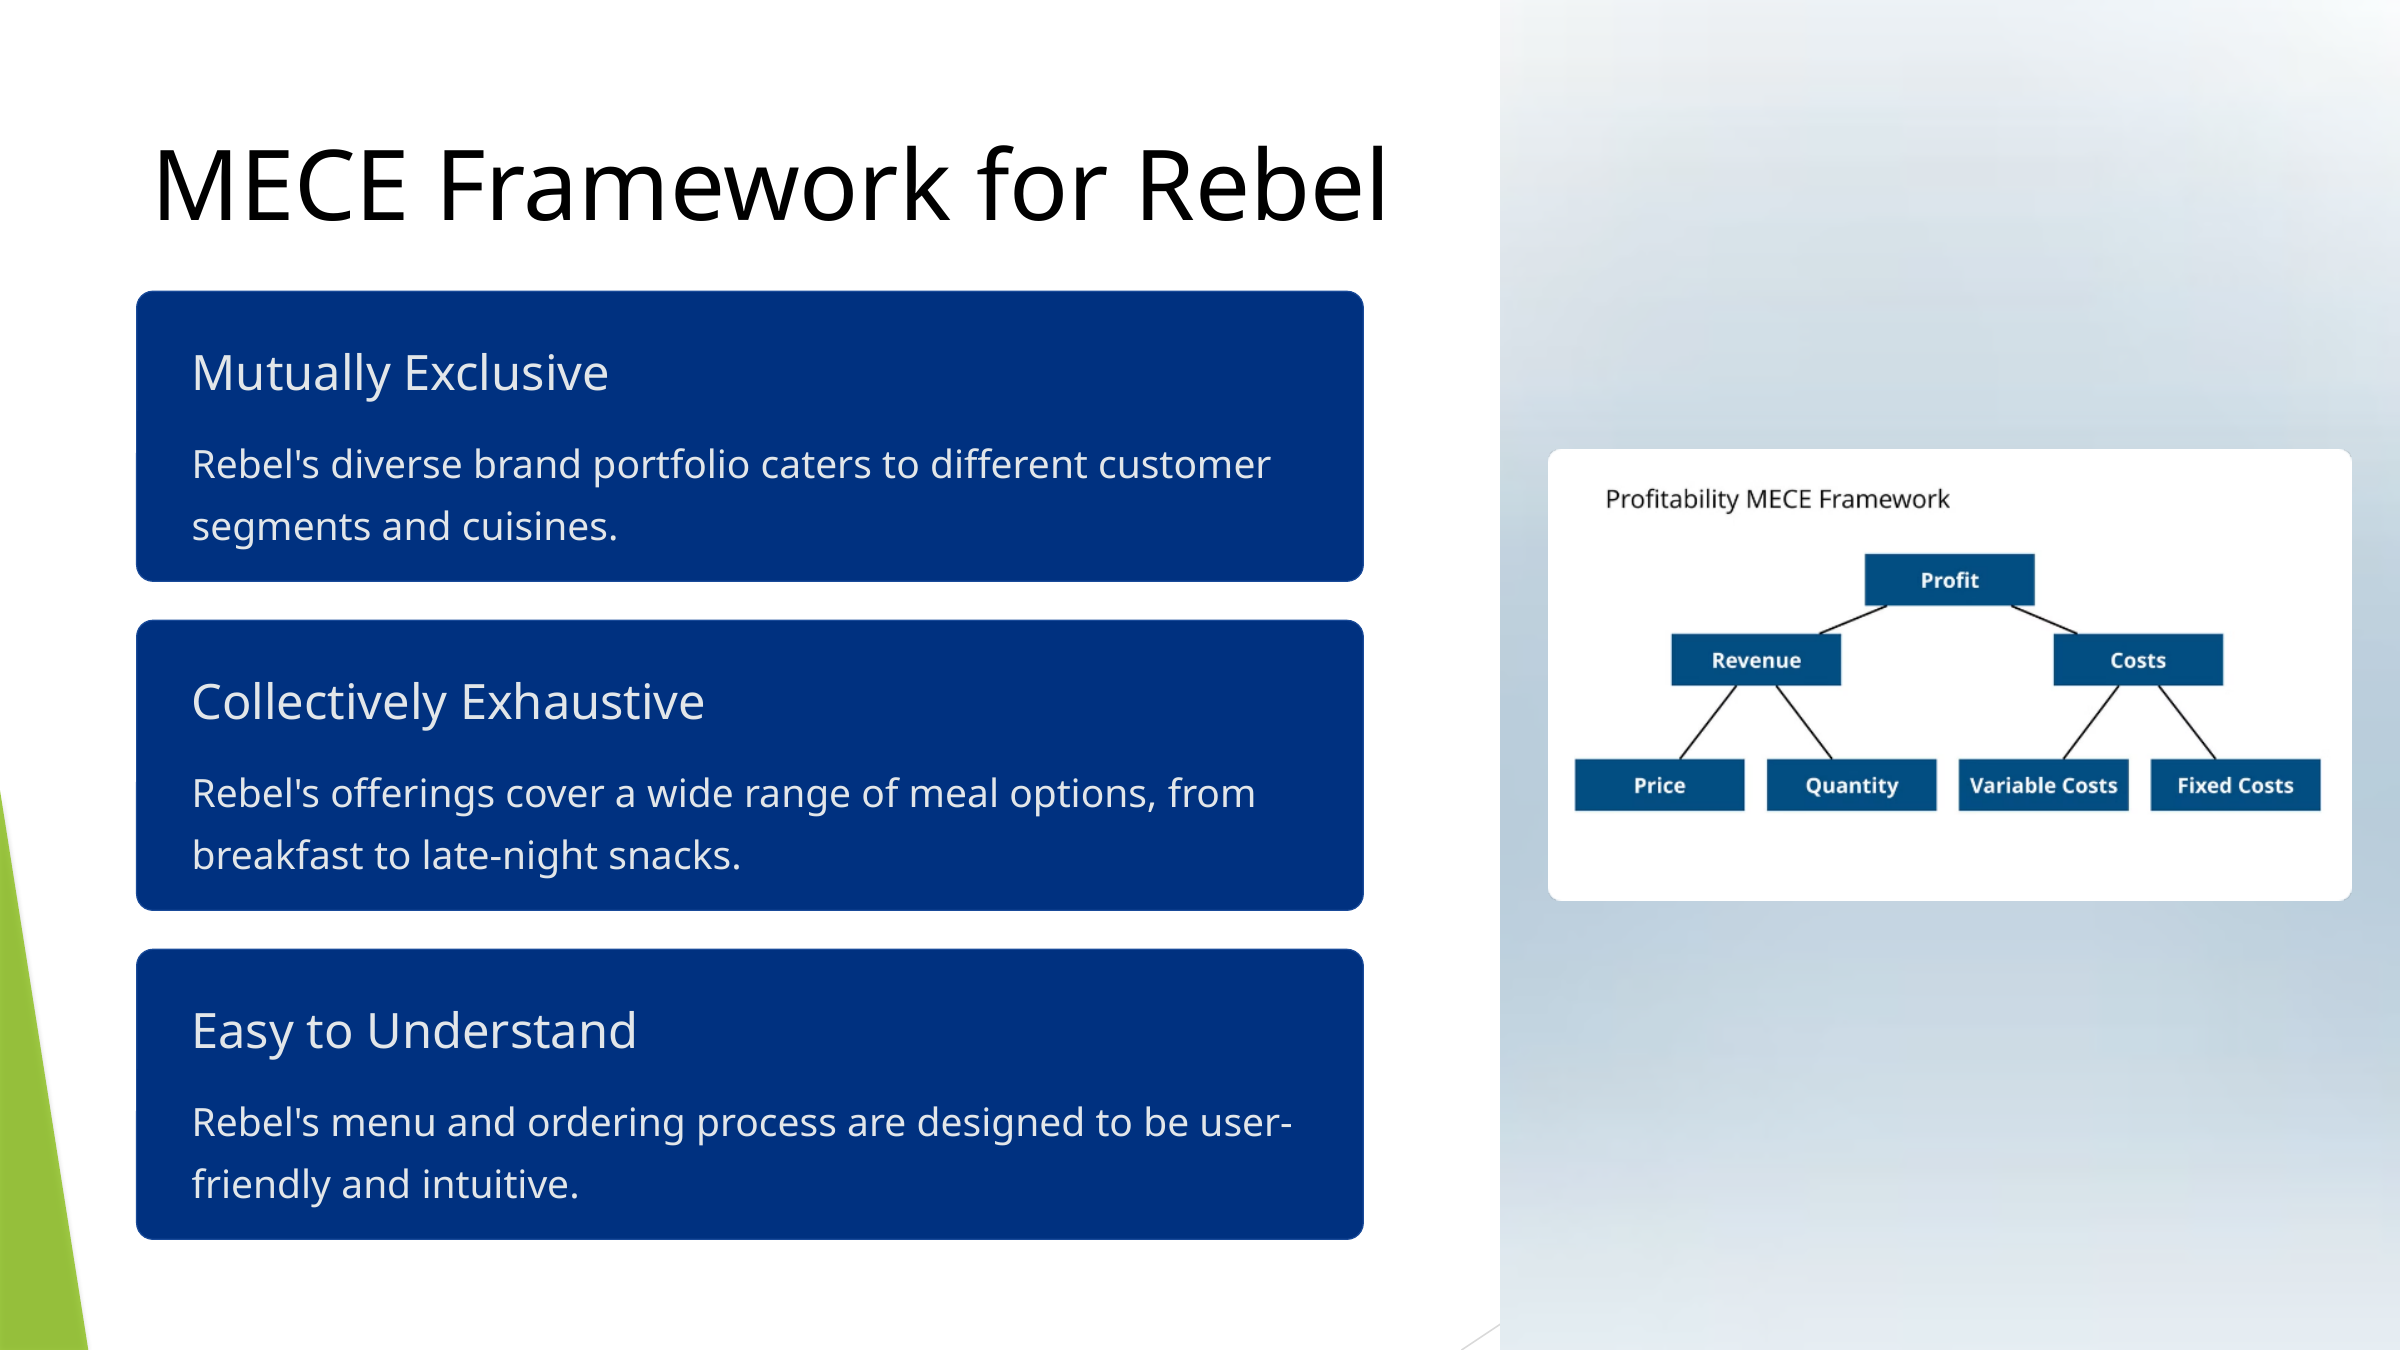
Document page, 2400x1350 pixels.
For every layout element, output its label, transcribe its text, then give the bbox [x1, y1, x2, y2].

text_box Rebel's menu and ordering process are designed to be user-friendly and intuitive. [176, 1074, 1324, 1199]
text_box Rebel's offerings cover a wide range of meal options, from breakfast to late-night snacks. [176, 744, 1324, 870]
text_box Rebel's diverse brand portfolio caters to different customer segments and cuisines. [176, 415, 1324, 541]
text_box MECE Framework for Rebel [136, 110, 1278, 233]
text_box [136, 291, 1364, 582]
text_box [136, 620, 1364, 911]
picture [1499, 0, 2400, 1350]
text_box Easy to Understand [176, 989, 666, 1051]
text_box [136, 949, 1364, 1240]
text_box Mutually Exclusive [176, 331, 666, 393]
text_box Collectively Exhaustive [176, 660, 666, 722]
